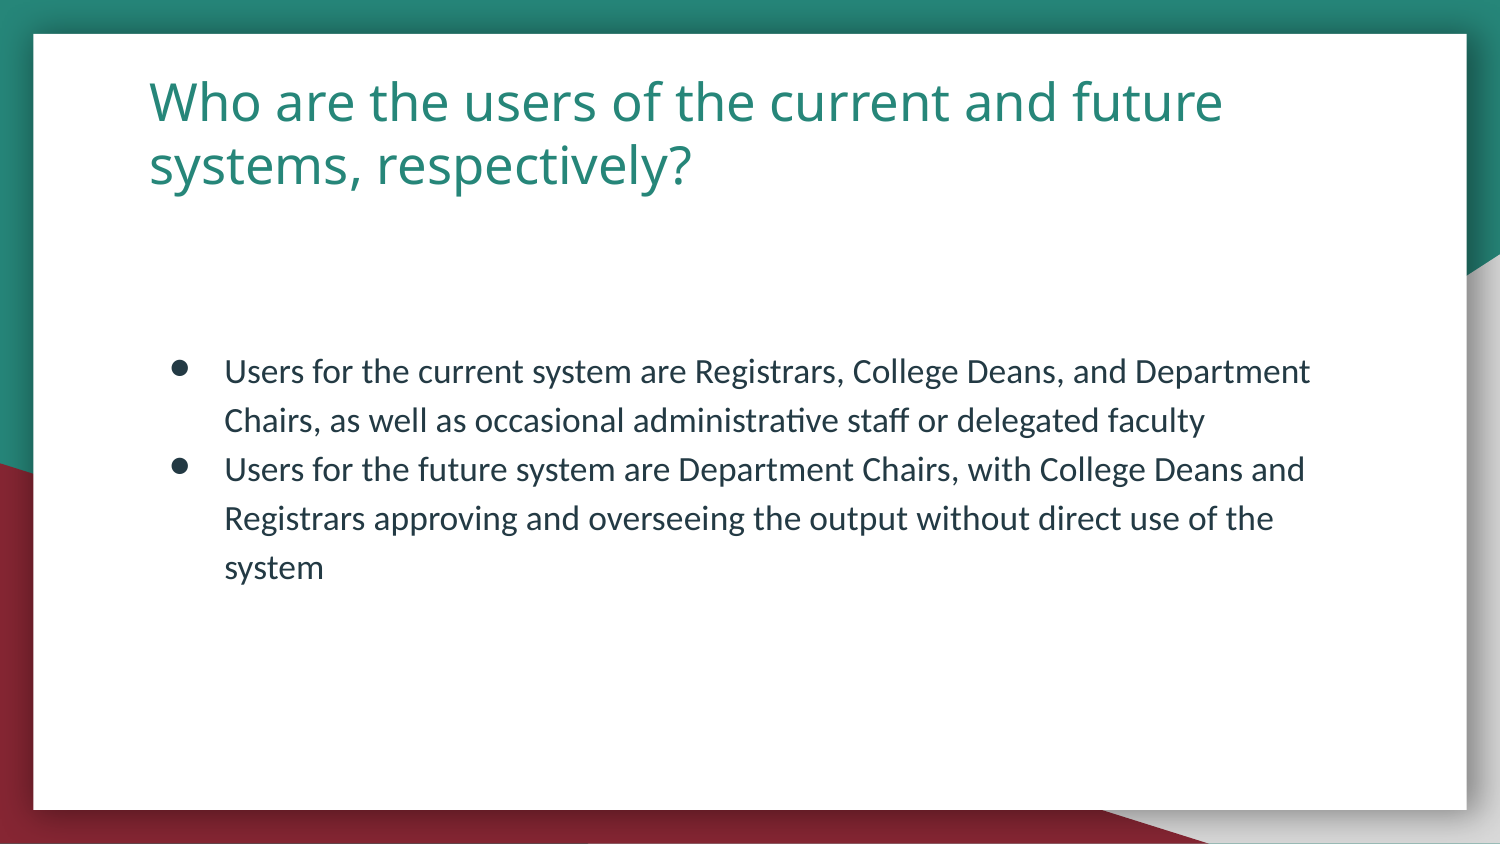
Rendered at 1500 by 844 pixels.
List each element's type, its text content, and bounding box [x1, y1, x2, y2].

list Users for the current system are Registrars, College Deans, and Department Chairs, as well as occasional administrative staff or delegated faculty Users for the future system are Department Chairs, with College Deans and Registrars approving and overseeing the output without direct use of the system [134, 326, 1366, 729]
title Who are the users of the current and future systems, respectively? [134, 54, 1366, 211]
